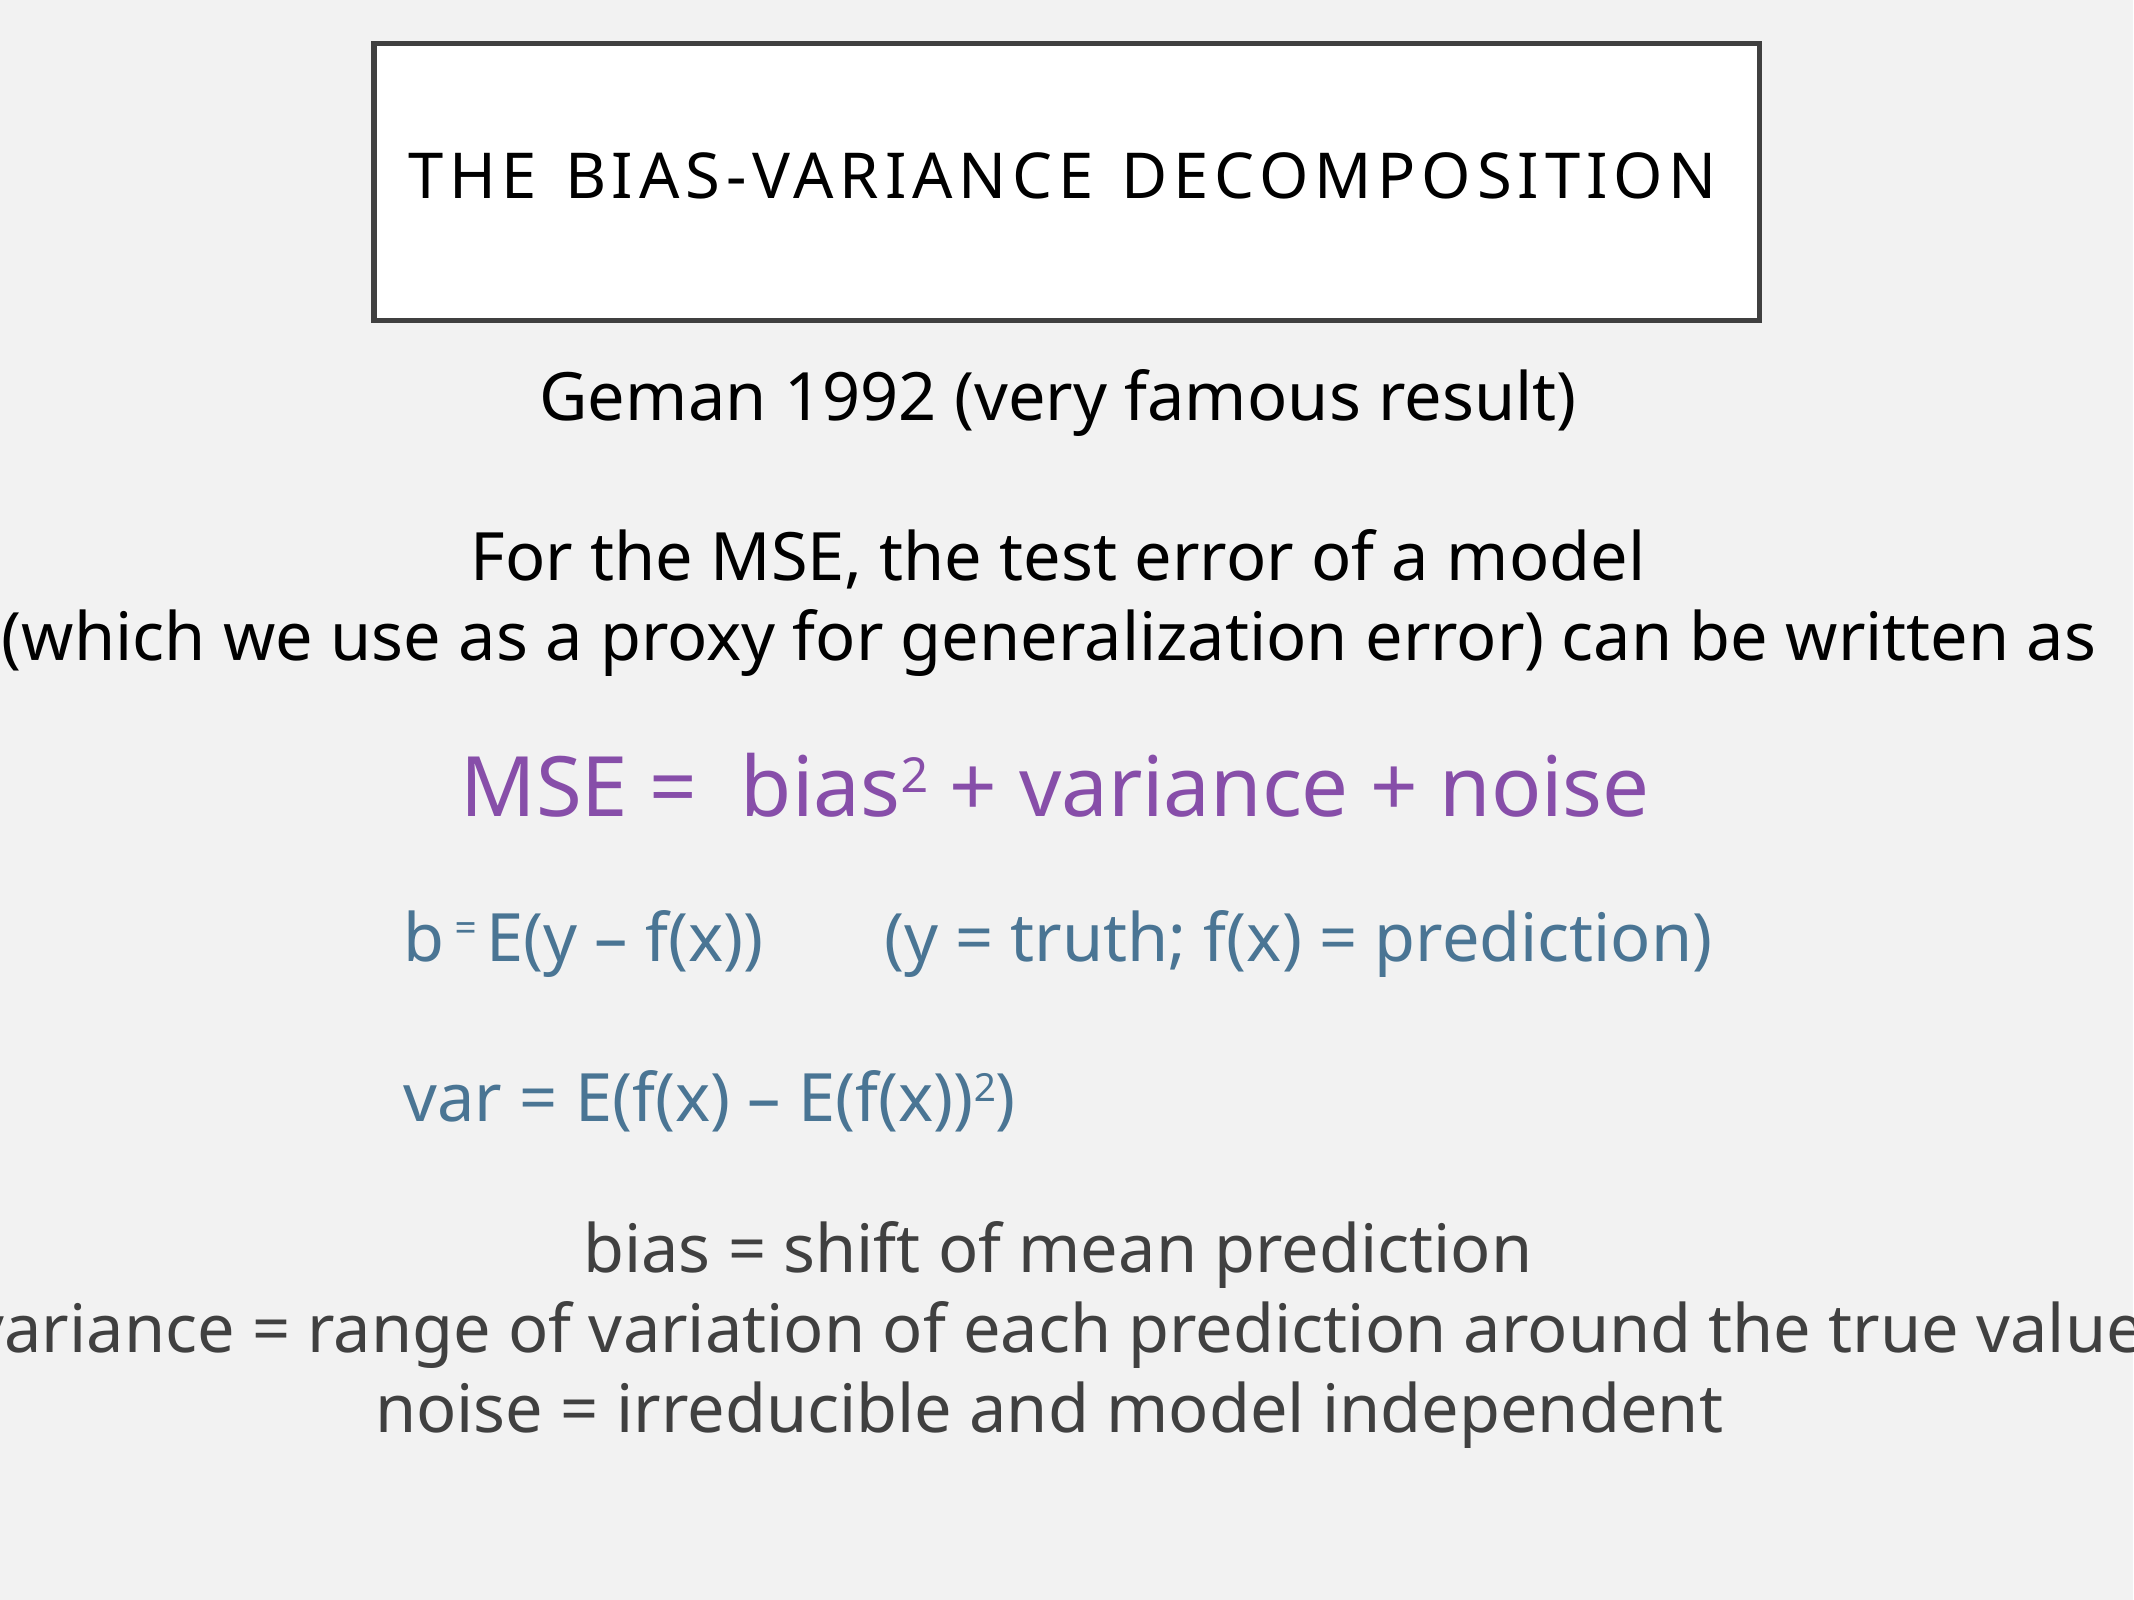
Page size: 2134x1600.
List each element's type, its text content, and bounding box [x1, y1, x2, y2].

text_box Geman 1992 (very famous result) For the MSE, the test error of a model (which we use as a proxy for generalization error) can be written as [0, 346, 2131, 682]
text_box b = E(y – f(x)) (y = truth; f(x) = prediction) var = E(f(x) – E(f(x))2) [388, 887, 1729, 1198]
text_box bias = shift of mean prediction variance = range of variation of each prediction around the true value noise = irreducible and model independent [0, 1198, 2134, 1534]
title The bias-variance decomposition [371, 41, 1762, 323]
text_box MSE = bias2 + variance + noise [446, 726, 1688, 841]
